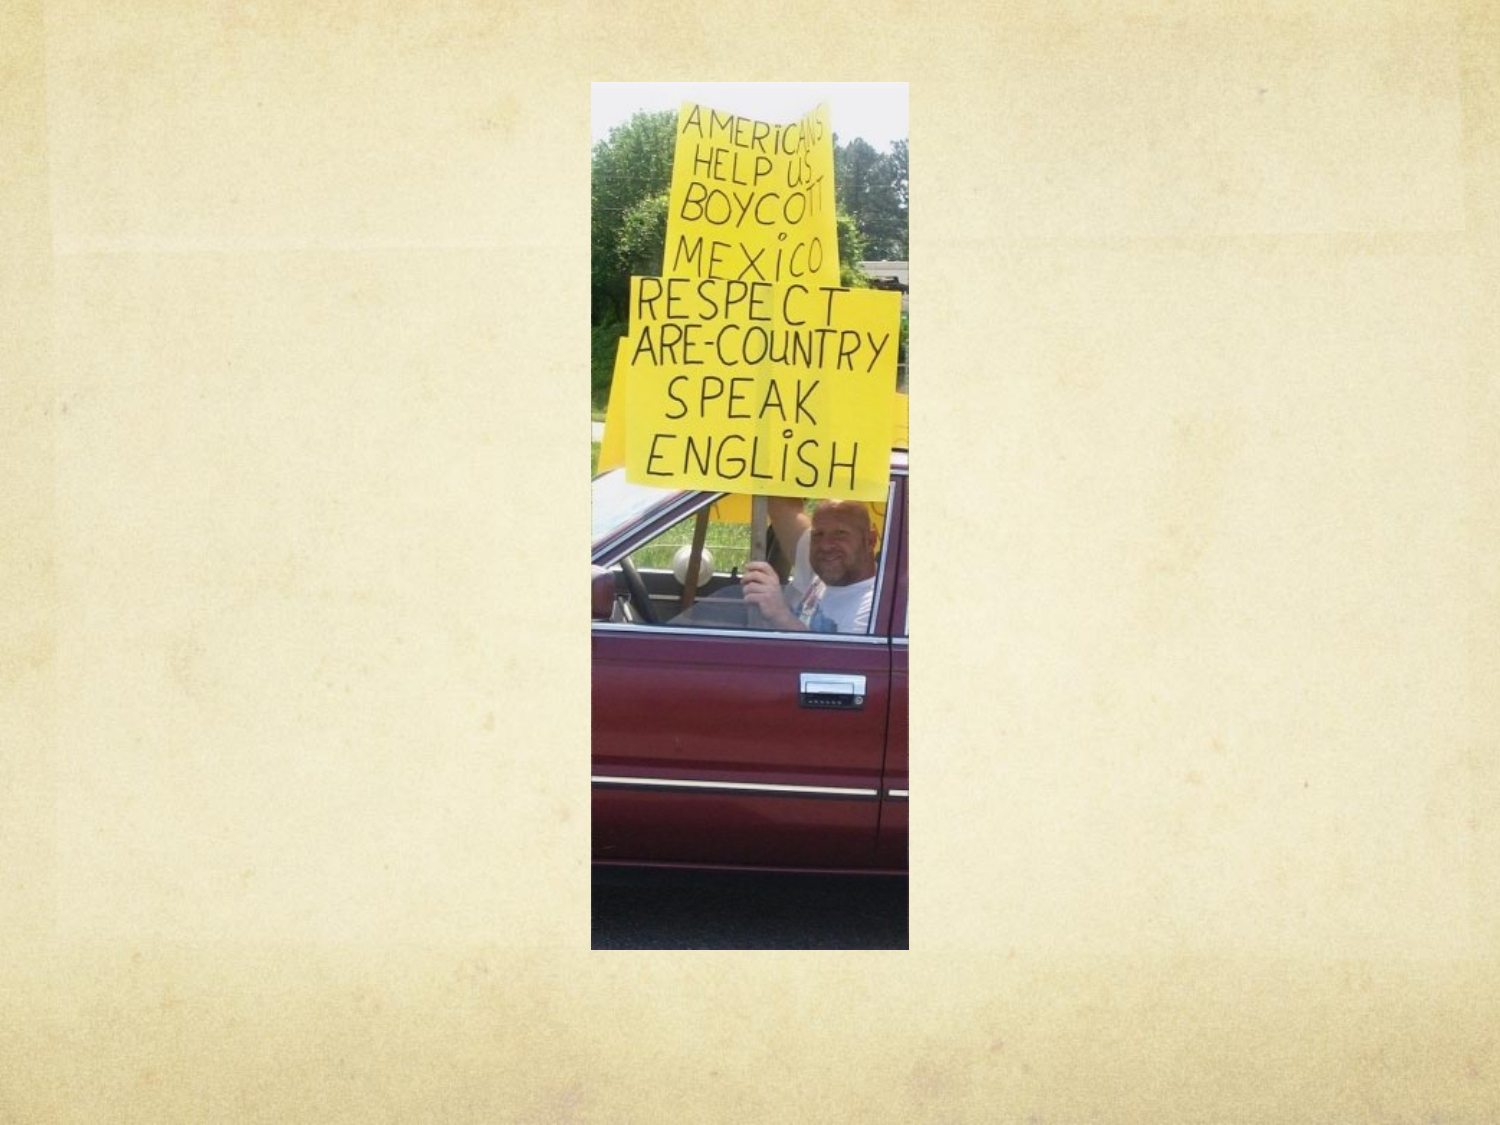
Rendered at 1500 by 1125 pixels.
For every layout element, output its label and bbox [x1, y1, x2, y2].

picture [0, 0, 1500, 1125]
list [149, 82, 1351, 951]
